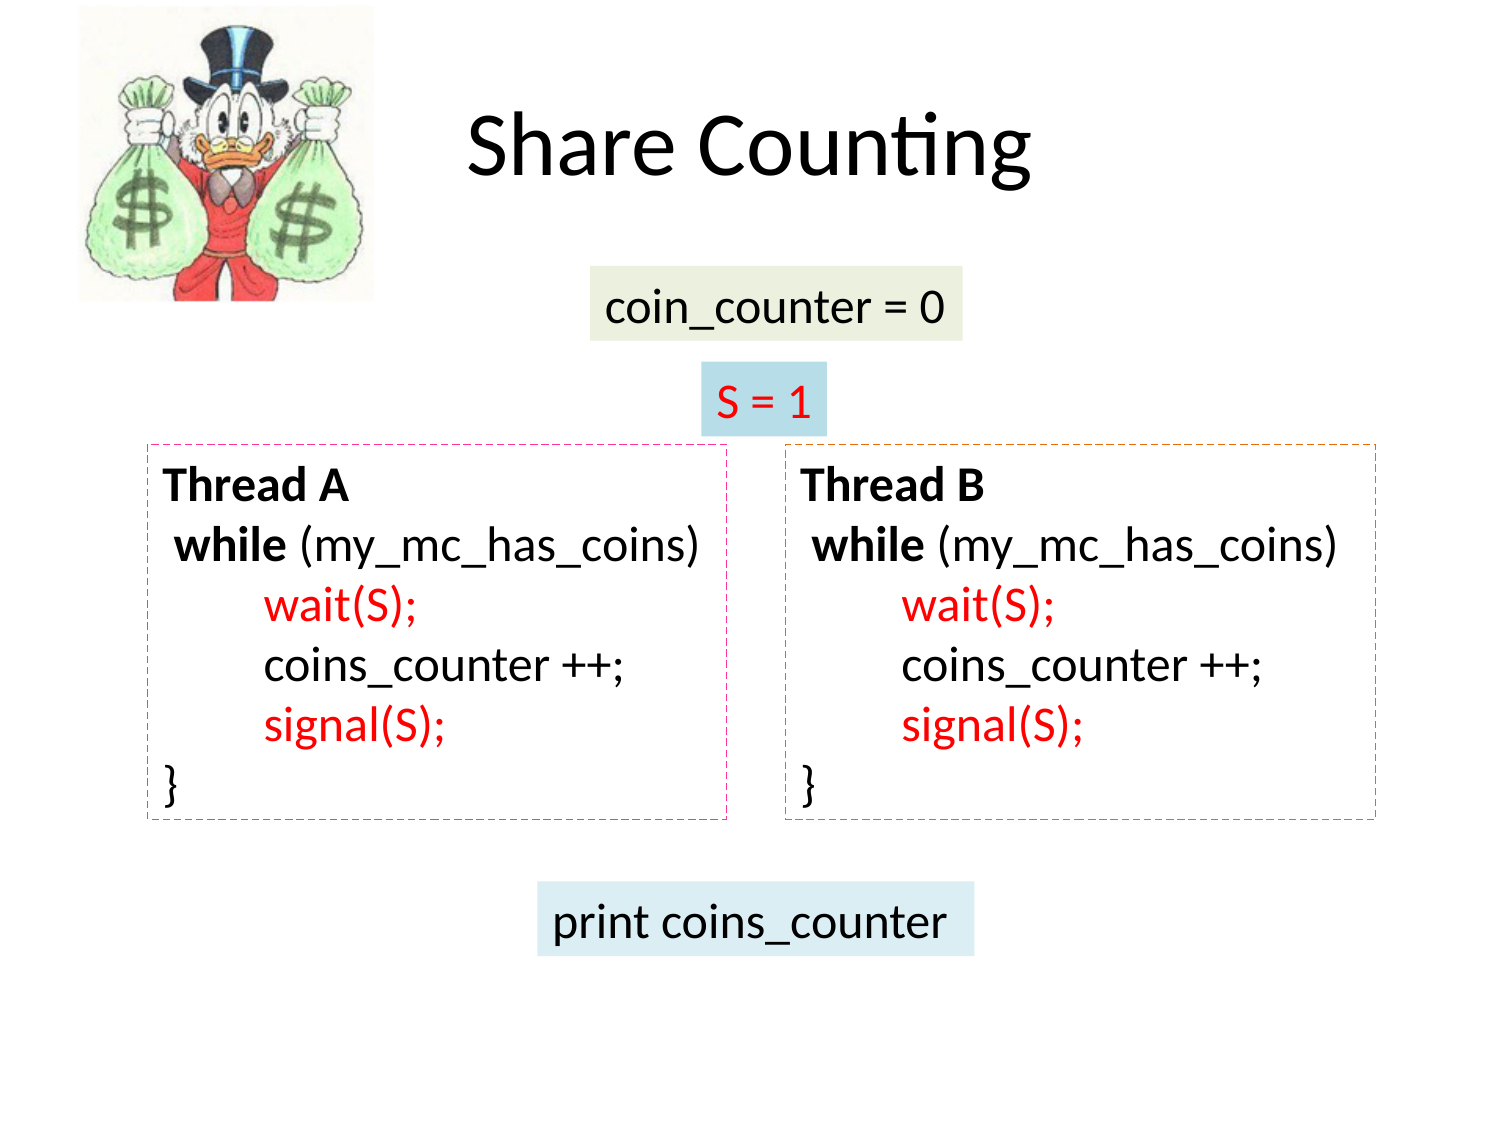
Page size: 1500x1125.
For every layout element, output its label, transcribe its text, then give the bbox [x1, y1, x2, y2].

text_box coin_counter = 0 [590, 265, 963, 341]
picture [76, 5, 374, 303]
text_box print coins_counter [537, 881, 975, 957]
text_box Thread A while (my_mc_has_coins) wait(S); coins_counter ++; signal(S); } [147, 444, 727, 820]
title Share Counting [377, 45, 1425, 233]
text_box S = 1 [701, 361, 827, 437]
text_box Thread B while (my_mc_has_coins) wait(S); coins_counter ++; signal(S); } [785, 444, 1376, 820]
